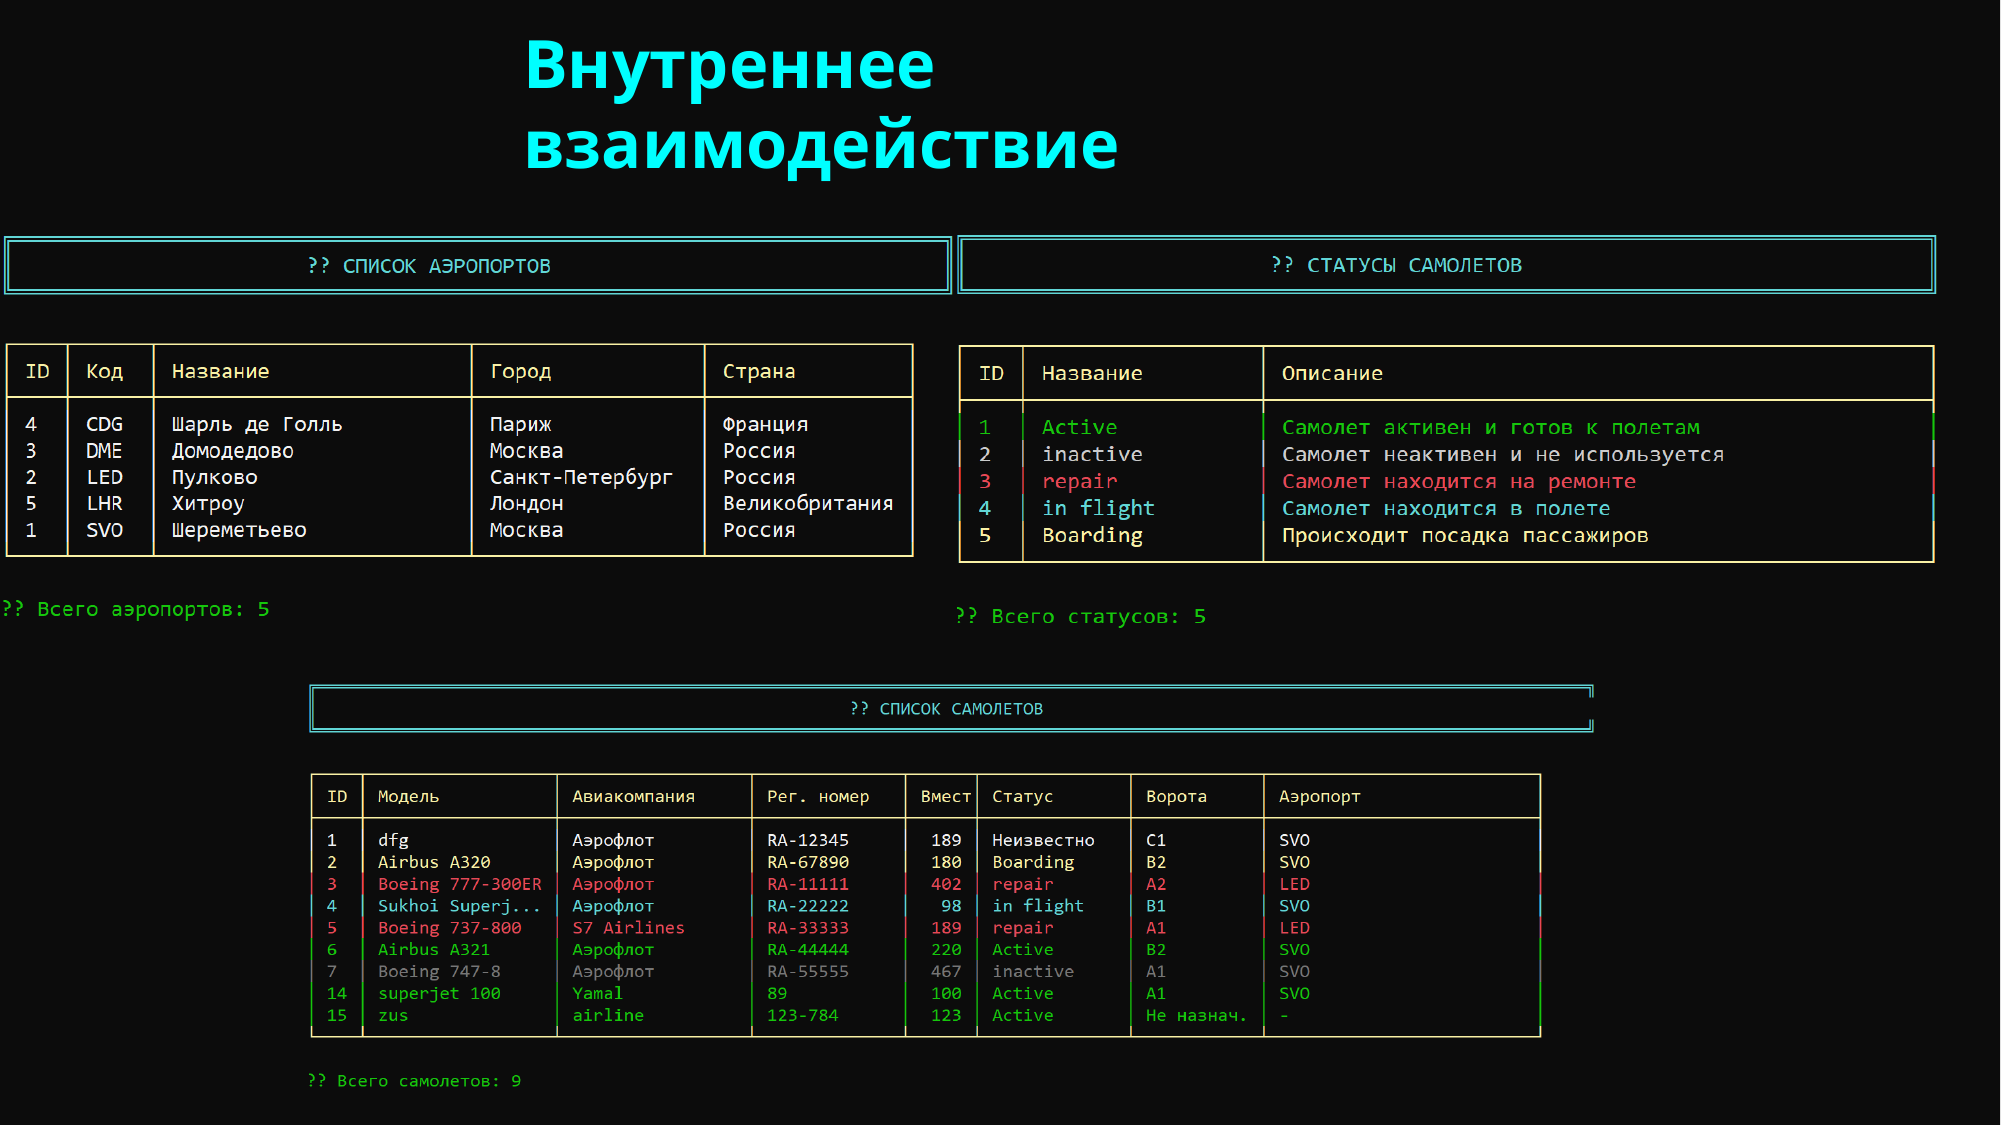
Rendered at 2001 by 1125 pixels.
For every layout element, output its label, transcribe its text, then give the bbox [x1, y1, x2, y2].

title Внутреннее взаимодействие [523, 21, 1477, 227]
picture [0, 0, 2001, 1125]
